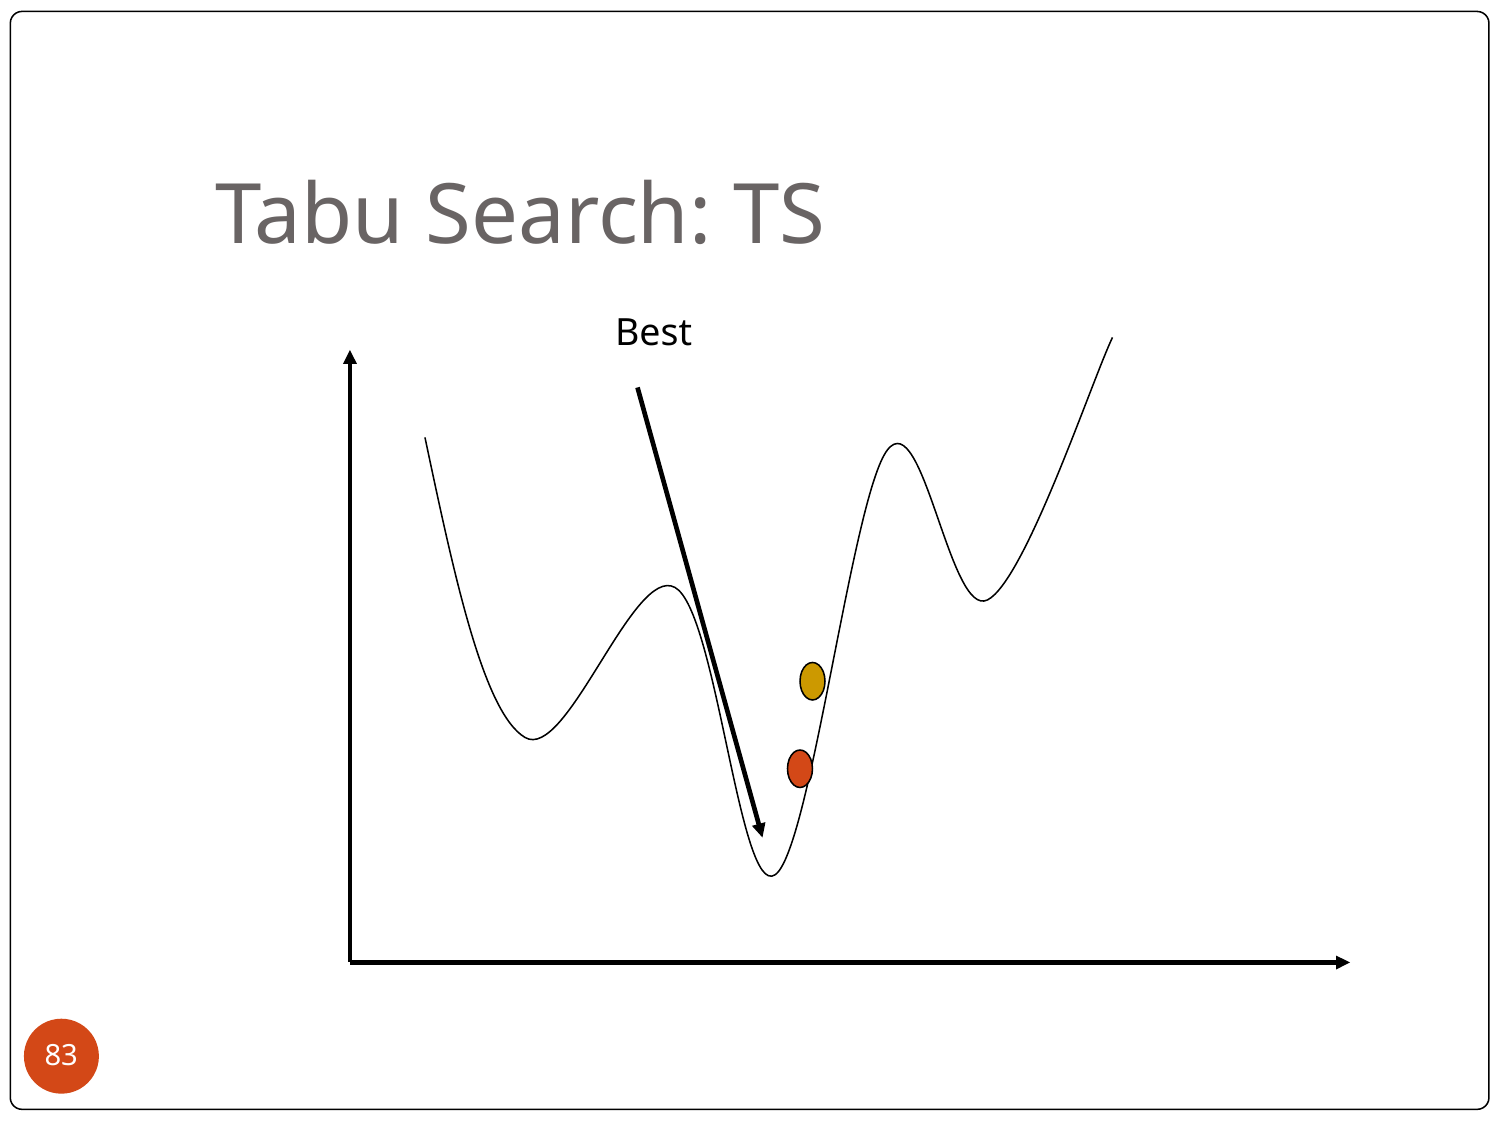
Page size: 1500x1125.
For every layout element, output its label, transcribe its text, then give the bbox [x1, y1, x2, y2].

text_box [751, 337, 1113, 877]
title Tabu Search: TS [200, 140, 1479, 275]
text_box [787, 750, 813, 788]
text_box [637, 387, 763, 838]
text_box Best [600, 299, 775, 361]
text_box ‹#› [23, 1018, 99, 1094]
text_box [424, 407, 632, 740]
text_box [800, 662, 826, 700]
